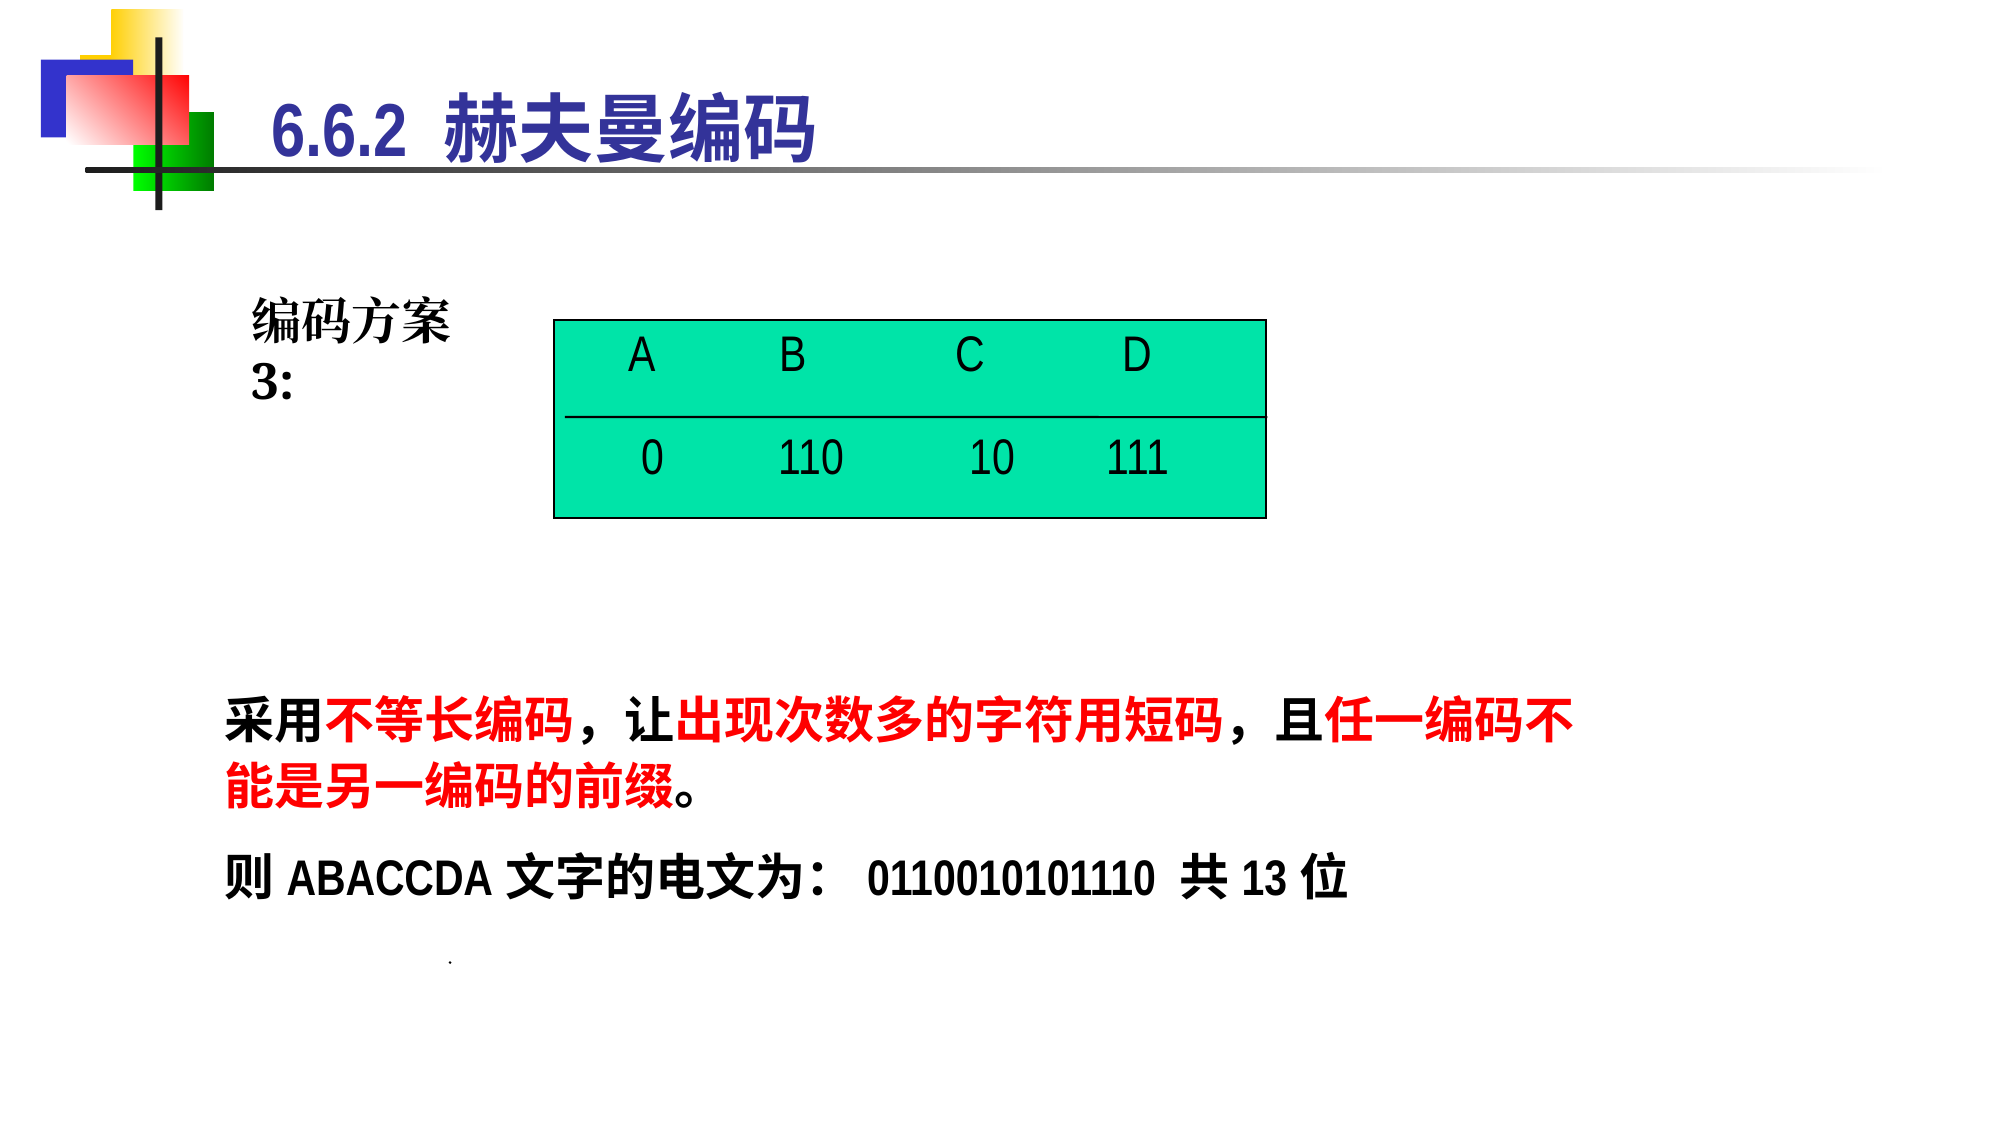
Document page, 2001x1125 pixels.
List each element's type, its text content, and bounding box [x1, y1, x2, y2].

text_box 6.6.2 赫夫曼编码 [152, 43, 1197, 182]
text_box 采用不等长编码，让出现次数多的字符用短码，且任一编码不能是另一编码的前缀。 则ABACCDA文字的电文为：0110010101110 共13位 [209, 675, 1623, 913]
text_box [236, 282, 1267, 519]
